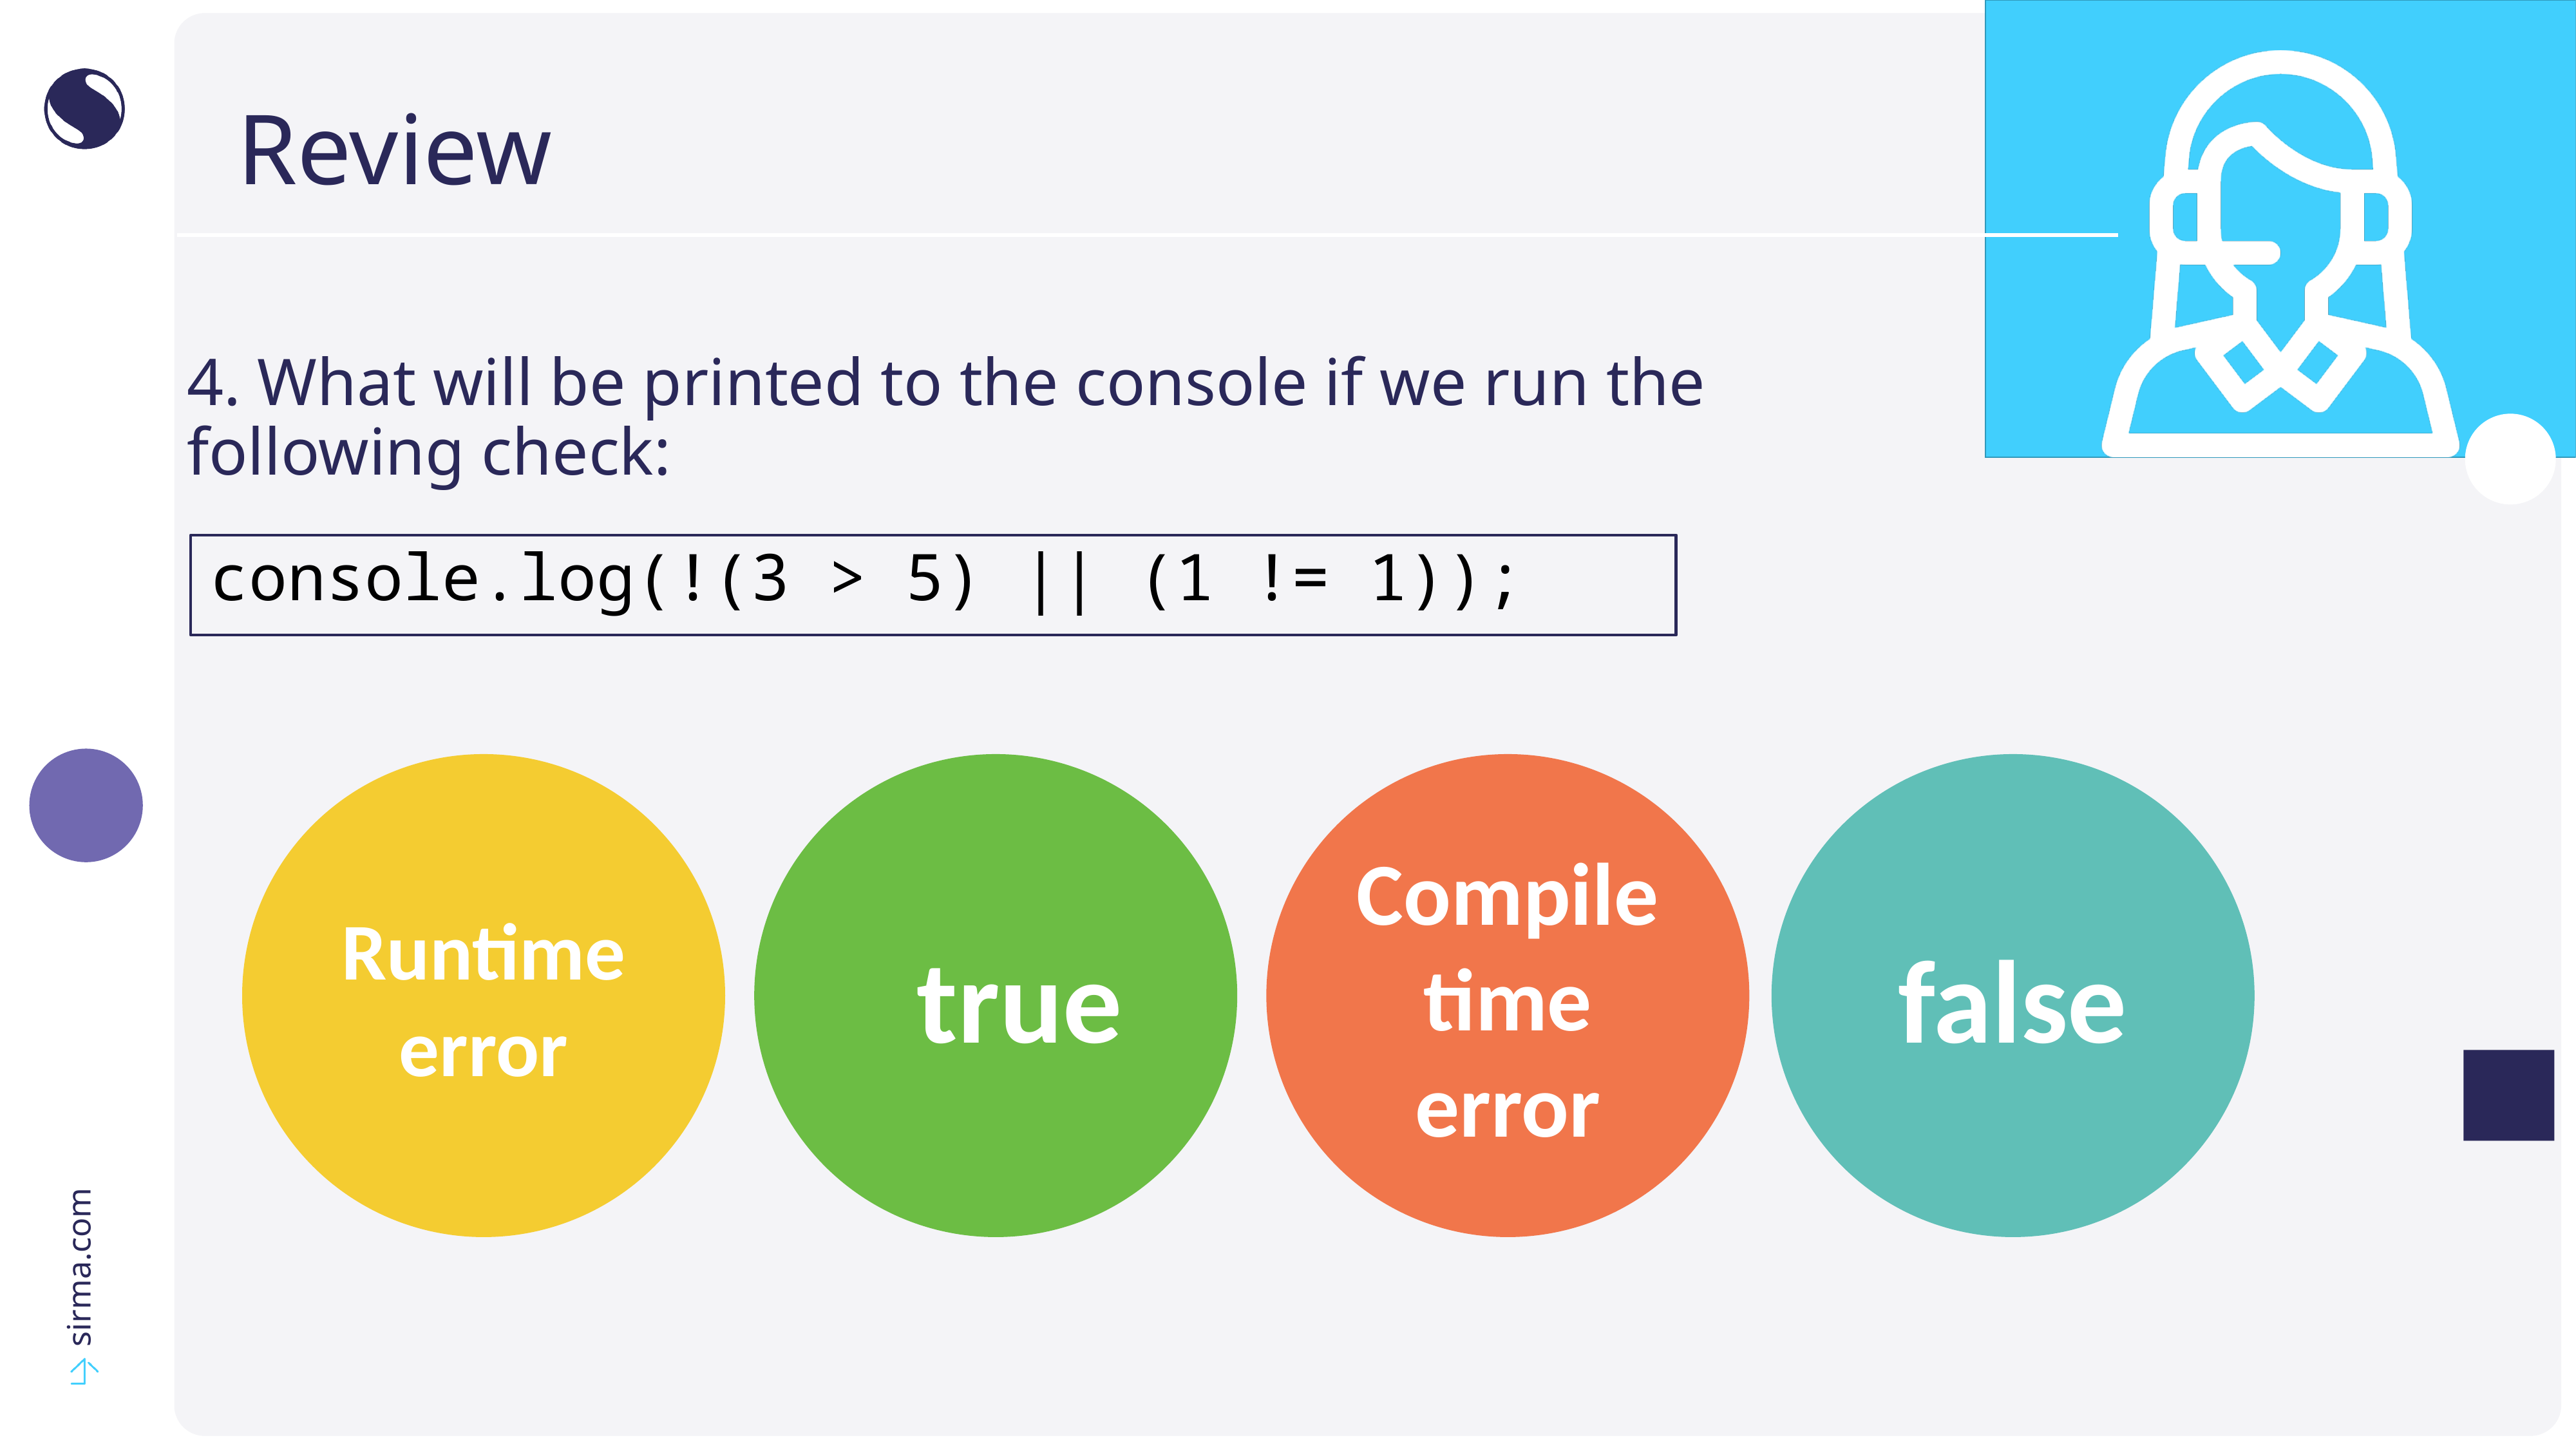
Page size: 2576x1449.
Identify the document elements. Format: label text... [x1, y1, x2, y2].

text_box [40, 249, 2535, 1346]
text_box false [1770, 753, 2255, 1238]
text_box console.log(!(3 > 5) || (1 != 1)); [191, 535, 1676, 635]
picture [44, 68, 125, 149]
title Review [227, 77, 2118, 230]
picture [70, 1358, 99, 1385]
text_box true [753, 753, 1238, 1238]
picture [2077, 50, 2485, 249]
text_box Compile time error [1265, 753, 1750, 1238]
text_box Runtime error [241, 753, 726, 1238]
